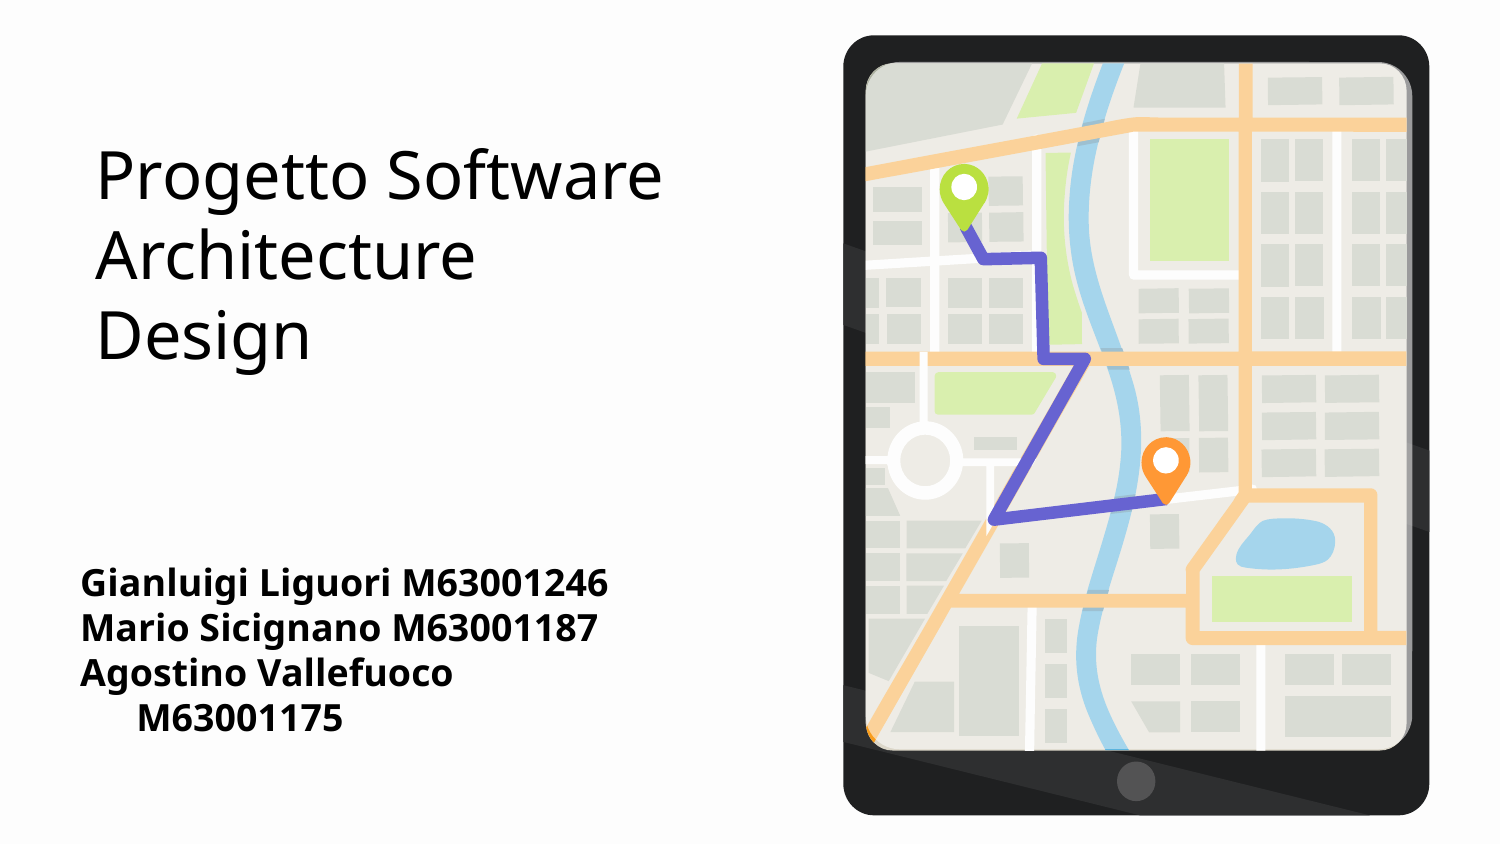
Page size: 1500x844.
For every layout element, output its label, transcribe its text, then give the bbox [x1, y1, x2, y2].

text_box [843, 35, 1430, 816]
subtitle Gianluigi Liguori M63001246 Mario Sicignano M63001187 Agostino Vallefuoco M63001175 [46, 544, 670, 718]
title Progetto Software Architecture Design [80, 125, 704, 380]
